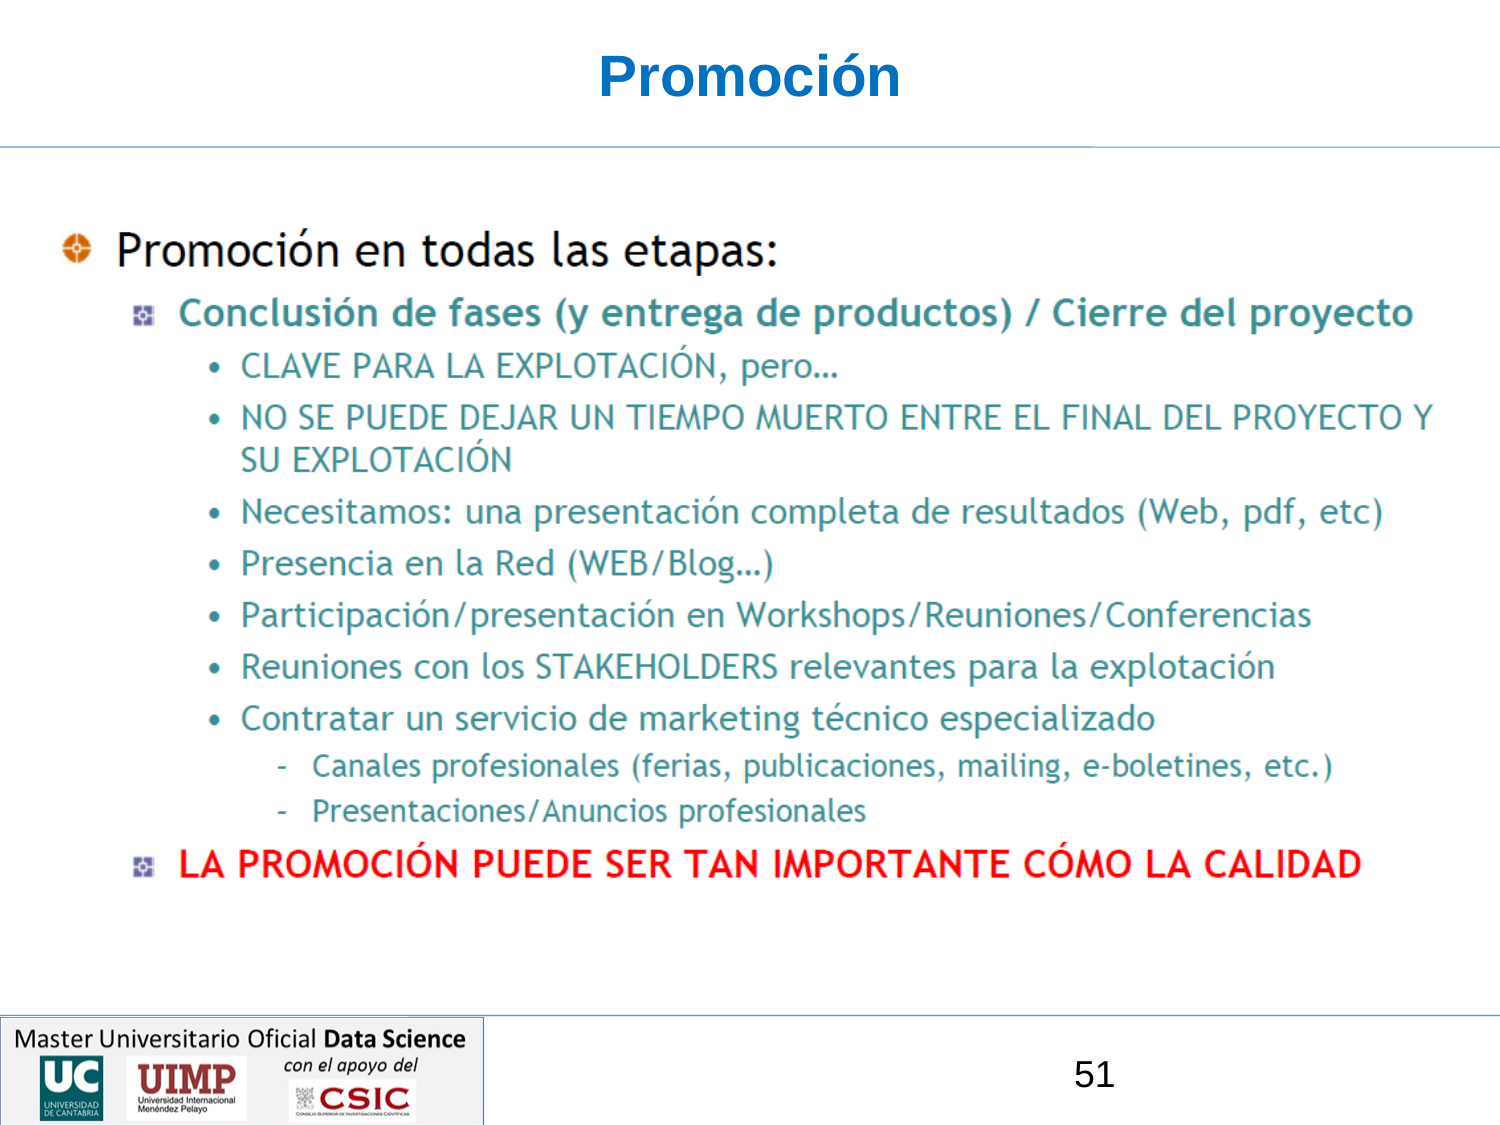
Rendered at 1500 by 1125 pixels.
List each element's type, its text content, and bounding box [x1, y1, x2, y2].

title Promoción [103, 7, 1398, 140]
slide_number 51 [1059, 1042, 1397, 1103]
picture [34, 226, 1462, 891]
picture [0, 1017, 488, 1125]
